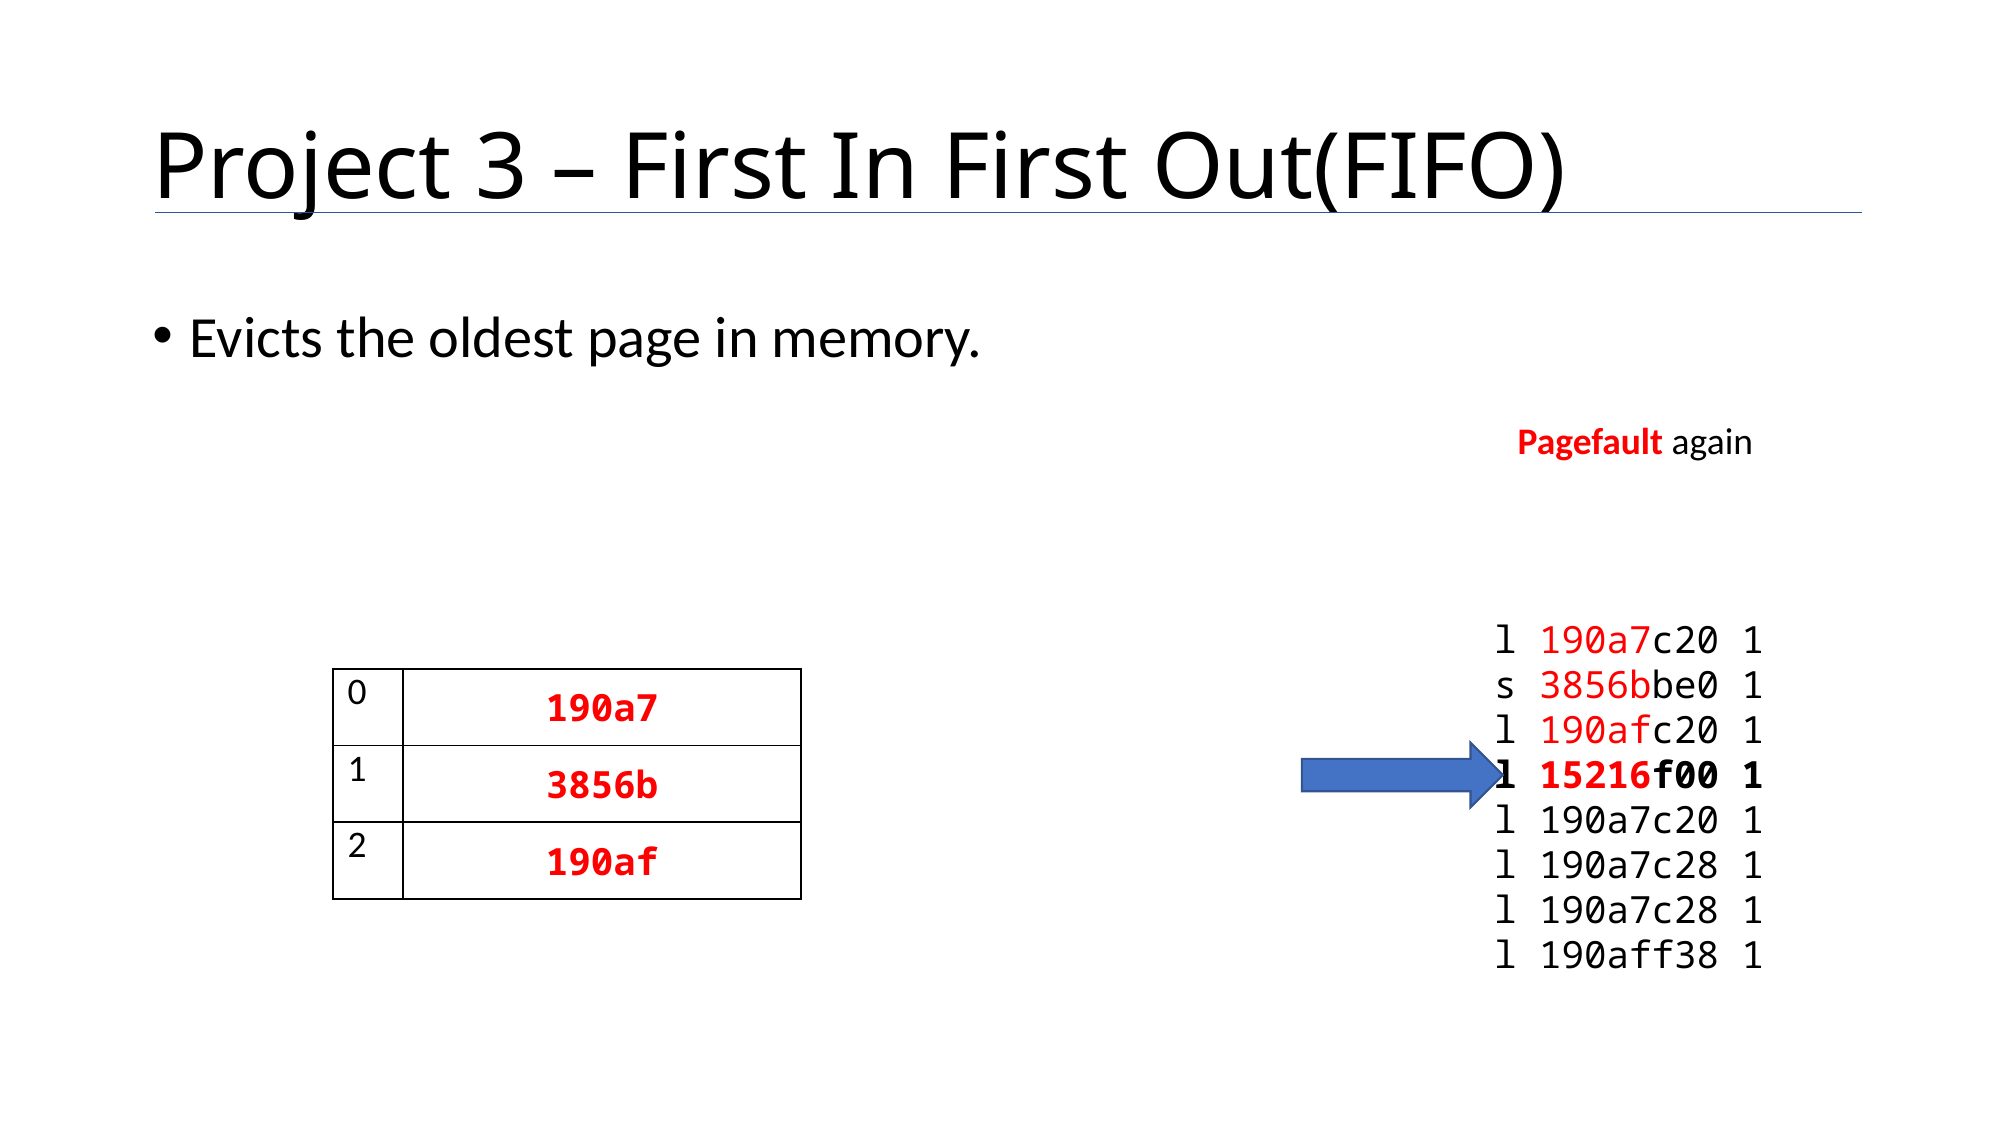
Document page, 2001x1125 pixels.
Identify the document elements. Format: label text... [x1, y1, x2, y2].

text_box Evicts the oldest page in memory. [137, 299, 1863, 576]
table_header 0 [334, 670, 402, 745]
table_cell 2 [334, 823, 402, 898]
table_cell 1 [334, 746, 402, 821]
table_cell 190af [404, 823, 800, 898]
table_header 190a7 [404, 670, 800, 745]
text_box [1300, 740, 1505, 810]
title Project 3 – First In First Out(FIFO) [137, 59, 1863, 278]
text_box l 190a7c20 1 s 3856bbe0 1 l 190afc20 1 l 15216f00 1 l 190a7c20 1 l 190a7c28 1 l 190a7c28 1 l 190aff38 1 [1323, 608, 1936, 984]
table_cell 3856b [404, 746, 800, 821]
